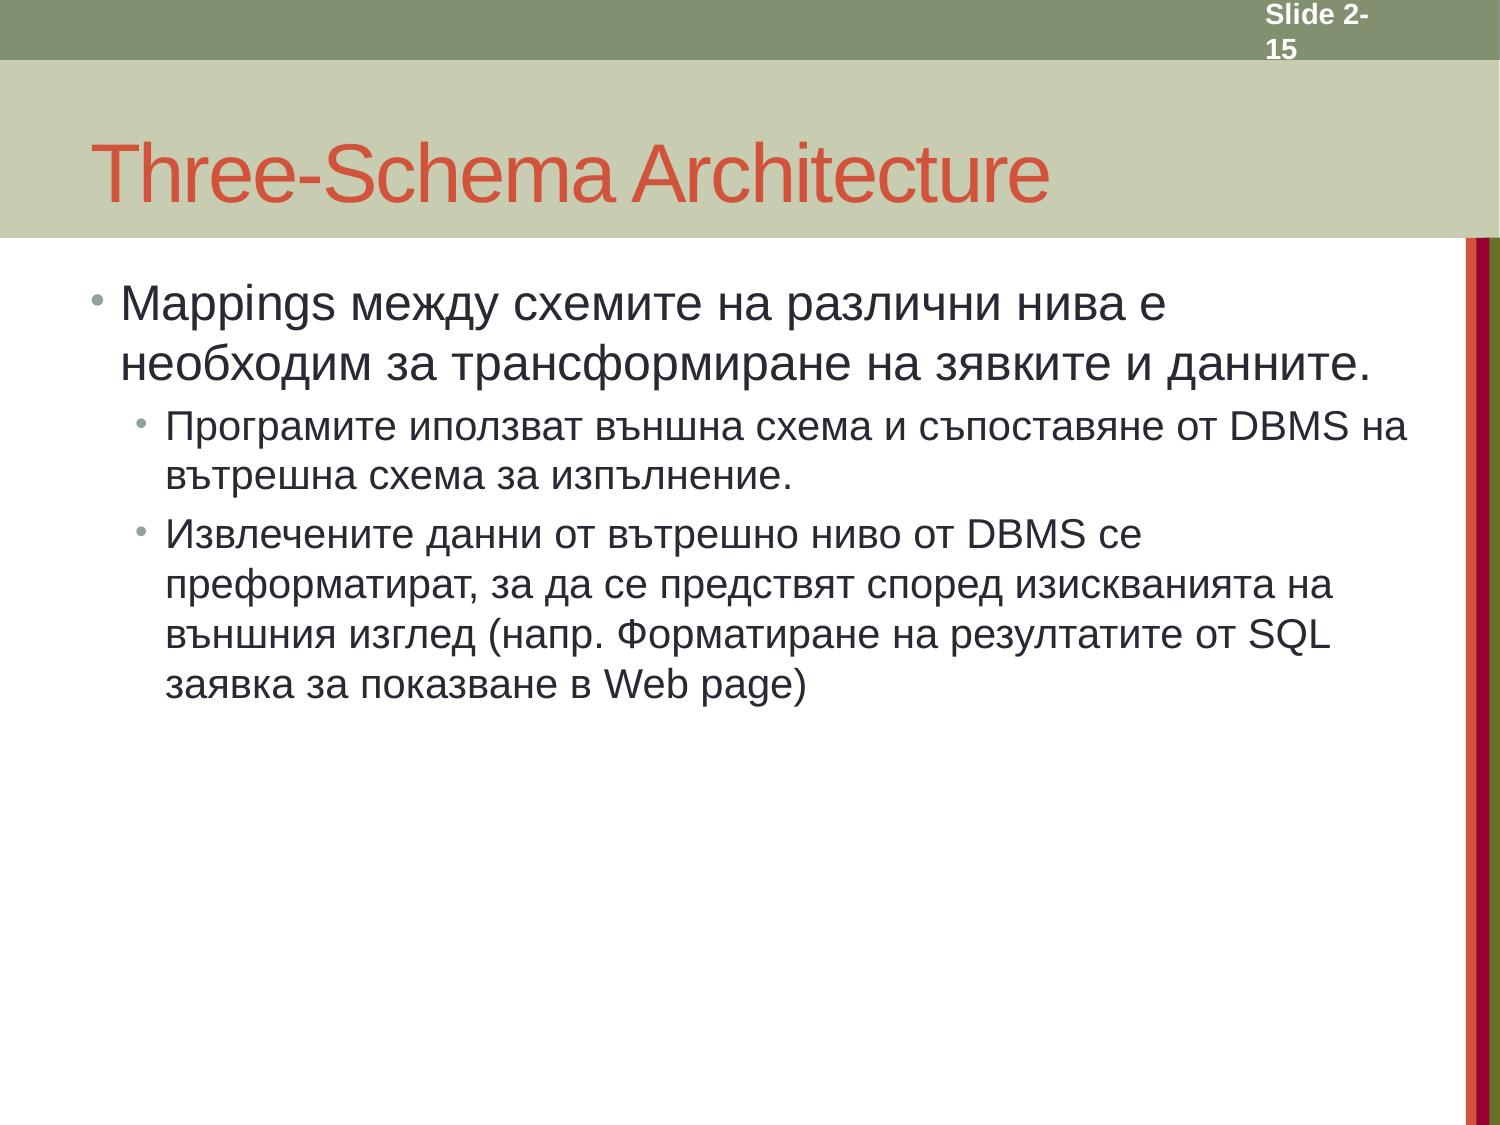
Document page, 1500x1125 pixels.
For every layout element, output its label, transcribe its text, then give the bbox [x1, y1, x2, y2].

list Mappings между схемите на различни нива е необходим за трансформиране на зявките и данните. Програмите иползват външна схема и съпоставяне от DBMS на вътрешна схема за изпълнение. Извлечените данни от вътрешно ниво от DBMS се преформатират, за да се предствят според изискванията на външния изглед (напр. Форматиране на резултатите от SQL заявка за показване в Web page) [75, 262, 1425, 1063]
slide_number Slide 2- 15 [1250, 3, 1425, 57]
title Three-Schema Architecture [75, 87, 1425, 250]
